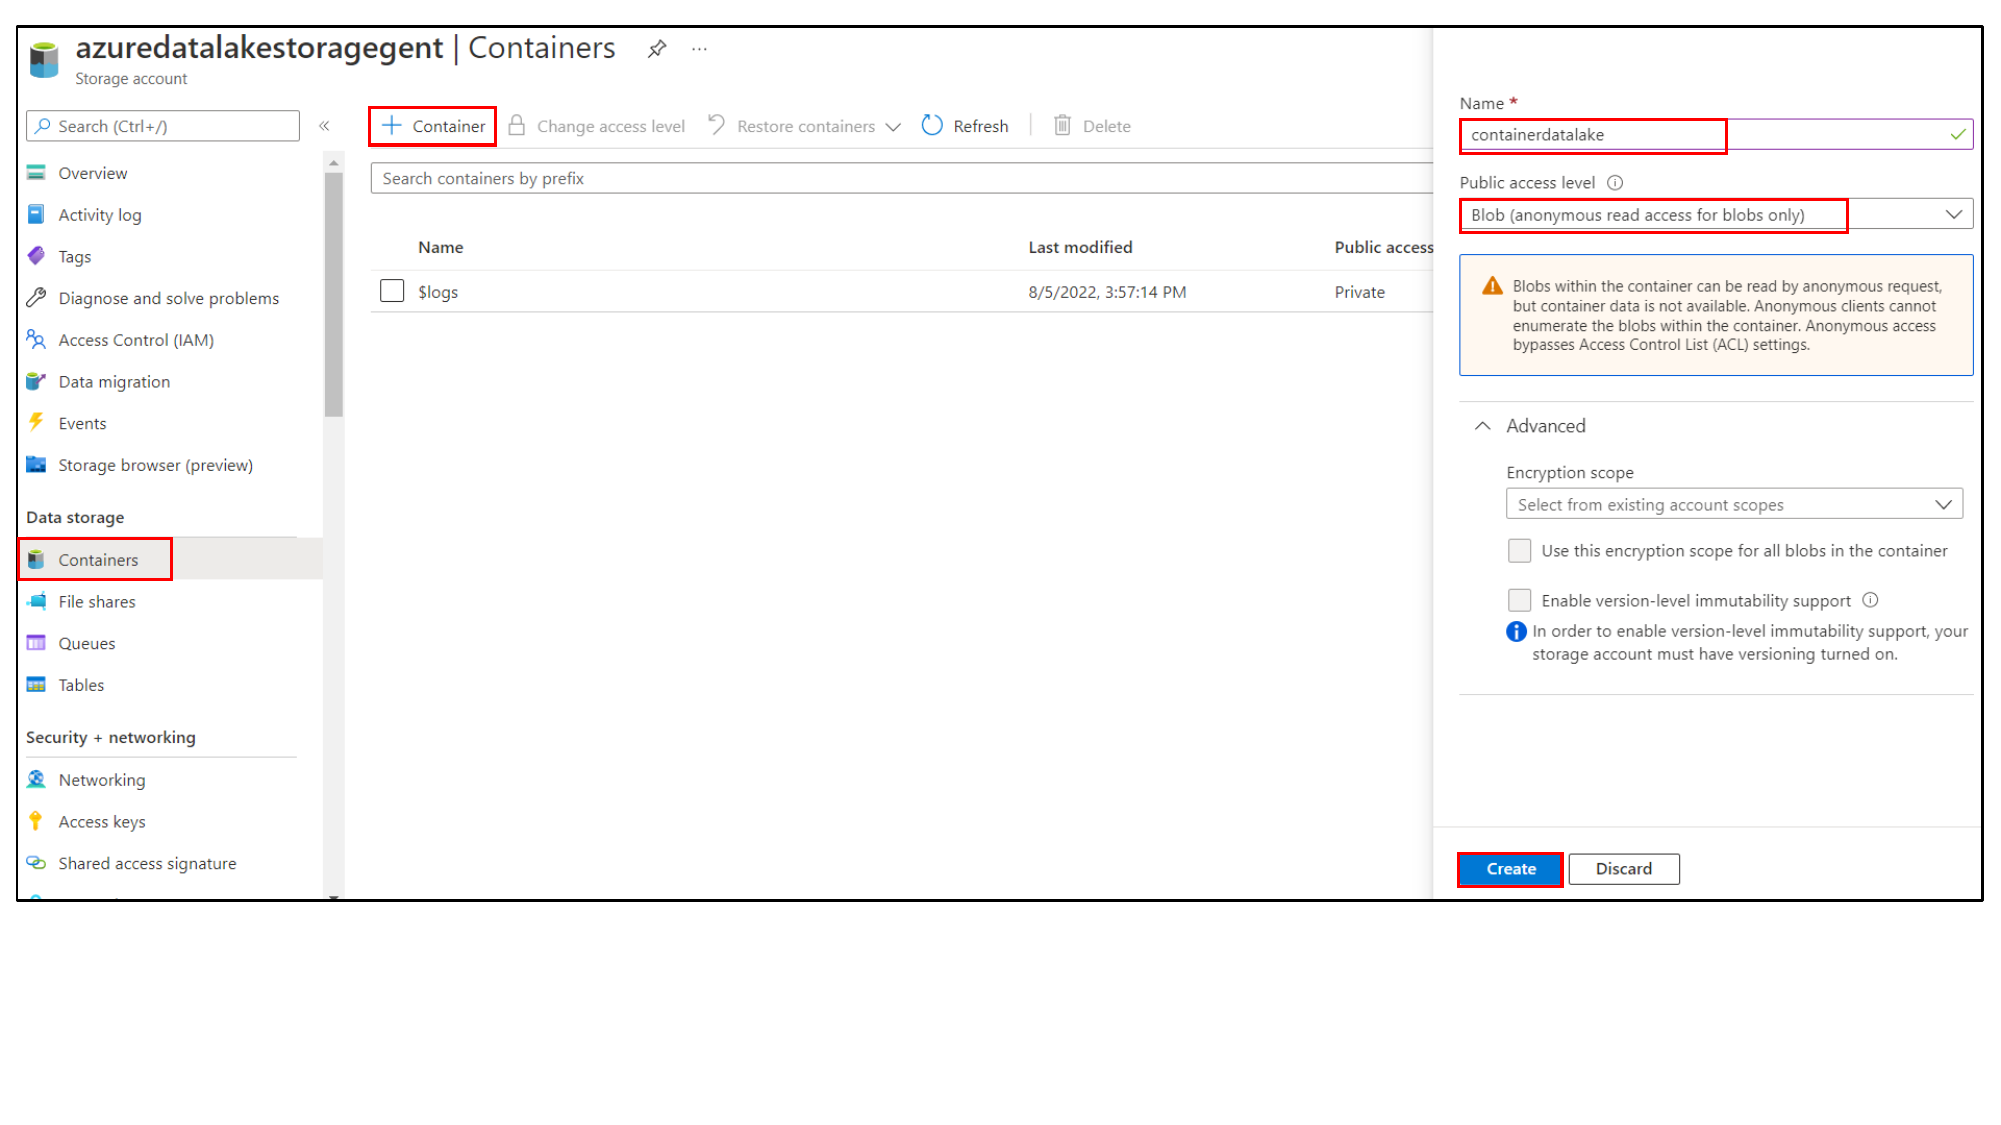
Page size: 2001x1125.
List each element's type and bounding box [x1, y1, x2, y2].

picture [18, 27, 1982, 900]
